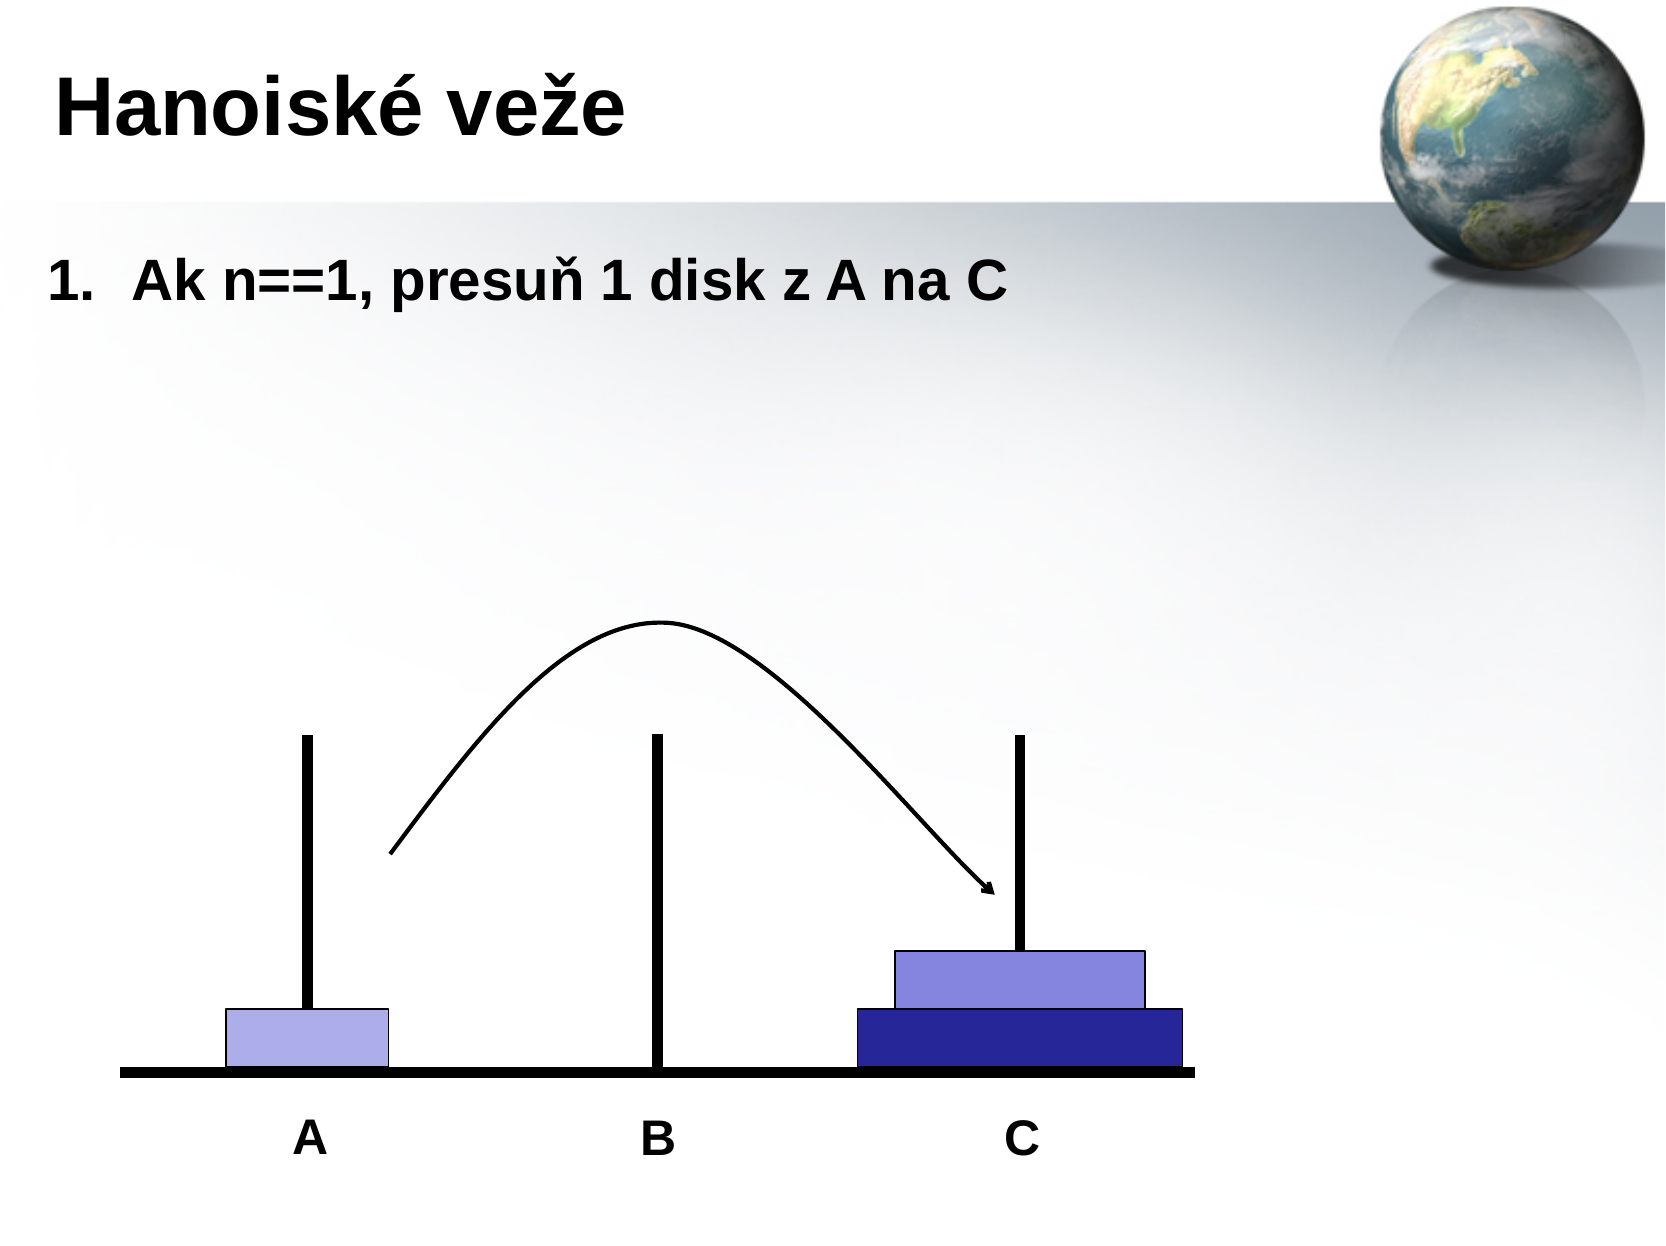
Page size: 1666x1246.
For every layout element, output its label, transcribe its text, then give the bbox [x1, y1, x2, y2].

text_box [226, 1009, 303, 1067]
text_box [895, 951, 1015, 1009]
text_box [1024, 1009, 1183, 1067]
text_box B [625, 1097, 692, 1173]
text_box C [989, 1097, 1056, 1173]
text_box [1024, 951, 1145, 1009]
picture [0, 0, 1666, 1246]
text_box [311, 1009, 389, 1067]
title Hanoiské veže [37, 24, 1375, 179]
text_box A [277, 1097, 344, 1173]
text_box Ak n==1, presuň 1 disk z A na C [32, 235, 1632, 736]
text_box [390, 622, 995, 895]
text_box [857, 1009, 1015, 1067]
